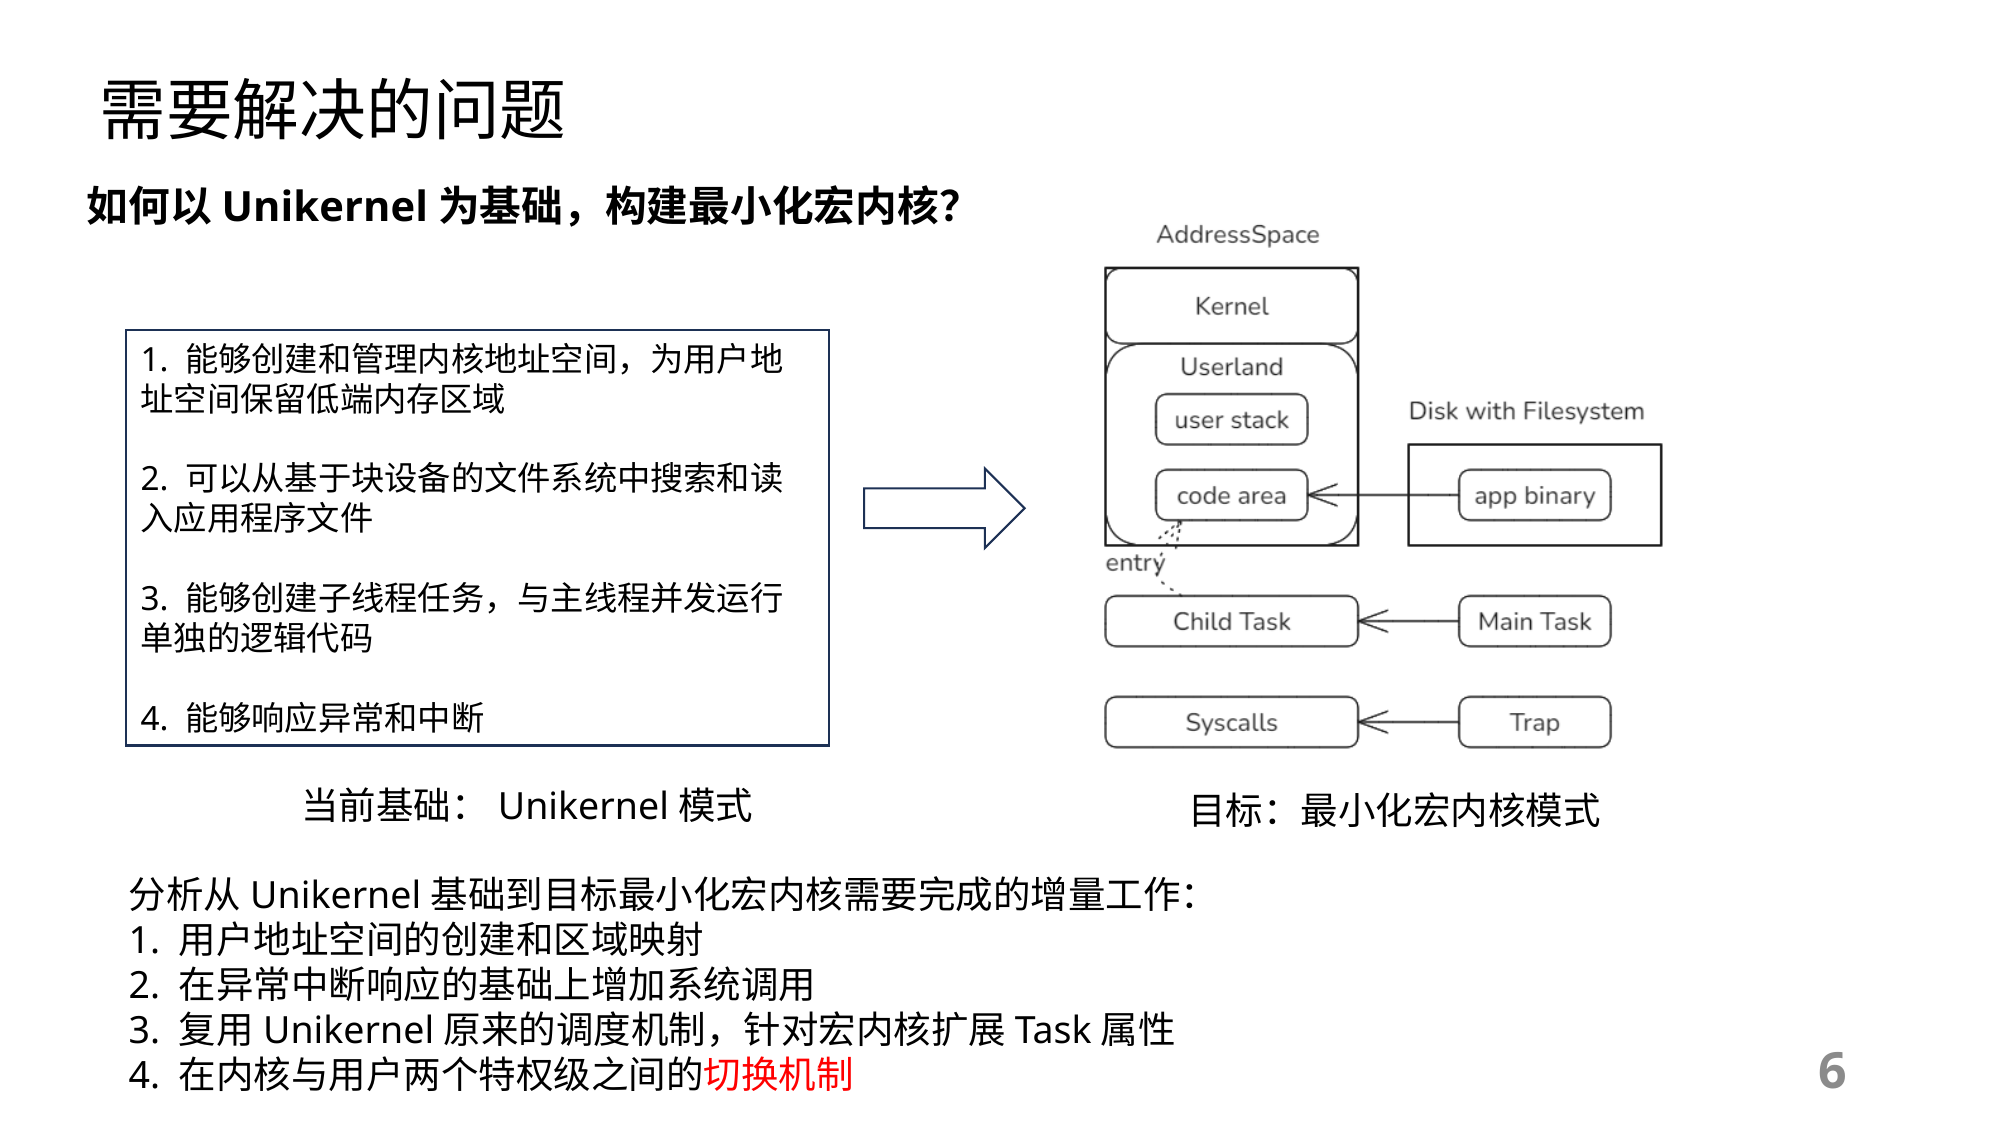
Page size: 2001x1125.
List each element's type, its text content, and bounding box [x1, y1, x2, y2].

text_box 目标：最小化宏内核模式 [1173, 779, 1616, 840]
text_box 如何以Unikernel为基础，构建最小化宏内核？ [71, 172, 996, 238]
text_box [863, 466, 1027, 551]
picture [1093, 205, 1674, 760]
slide_number 6 [1412, 1042, 1863, 1103]
text_box 分析从Unikernel基础到目标最小化宏内核需要完成的增量工作： 1. 用户地址空间的创建和区域映射 2. 在异常中断响应的基础上增加系统调用 3. 复用Unikernel原来的调度机制，针对宏内核扩展Task属性 4. 在内核与用户两个特权级之间的切换机制 [114, 863, 1319, 1104]
text_box 当前基础：Unikernel模式 [286, 774, 769, 835]
text_box 需要解决的问题 [84, 60, 1449, 156]
text_box 1. 能够创建和管理内核地址空间，为用户地址空间保留低端内存区域 2. 可以从基于块设备的文件系统中搜索和读入应用程序文件 3. 能够创建子线程任务，与主线程并发运行单独的逻辑代码 4. 能够响应异常和中断 [125, 329, 830, 747]
